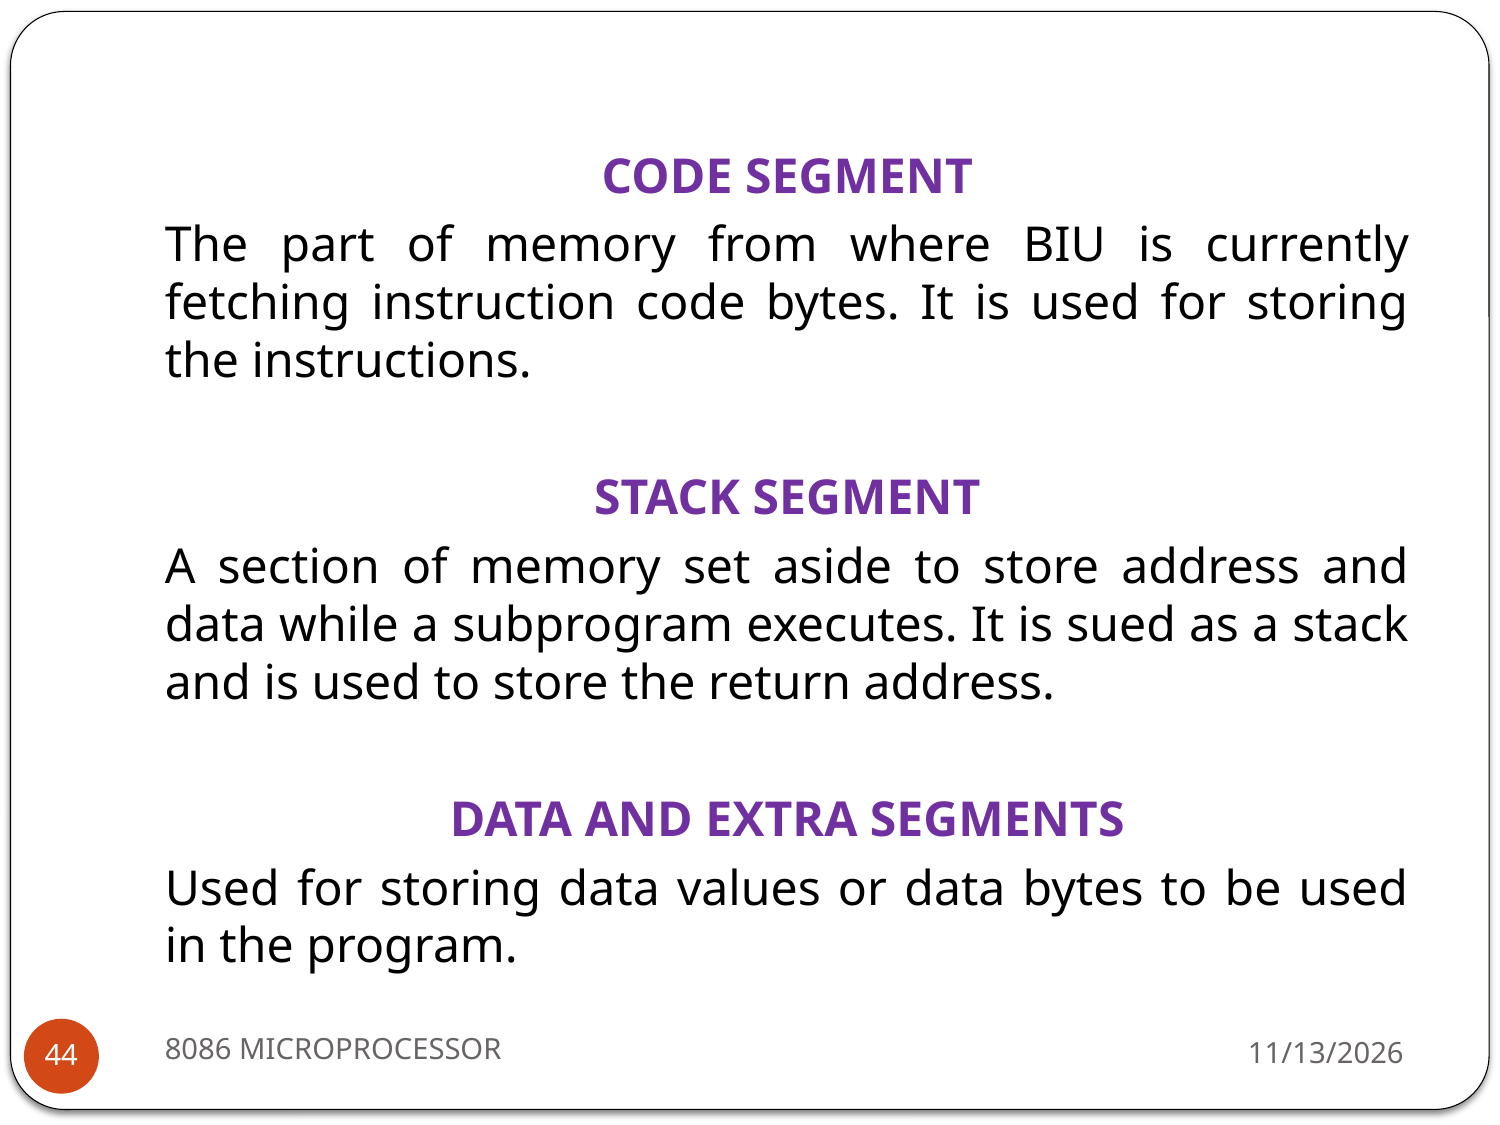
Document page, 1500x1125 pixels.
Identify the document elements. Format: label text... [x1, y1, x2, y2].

list CODE SEGMENT The part of memory from where BIU is currently fetching instruction code bytes. It is used for storing the instructions. STACK SEGMENT A section of memory set aside to store address and data while a subprogram executes. It is sued as a stack and is used to store the return address. DATA AND EXTRA SEGMENTS Used for storing data values or data bytes to be used in the program. [150, 137, 1425, 988]
footer 8086 MICROPROCESSOR [150, 1012, 800, 1088]
slide_number 44 [23, 1018, 99, 1094]
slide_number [1012, 1015, 1419, 1094]
